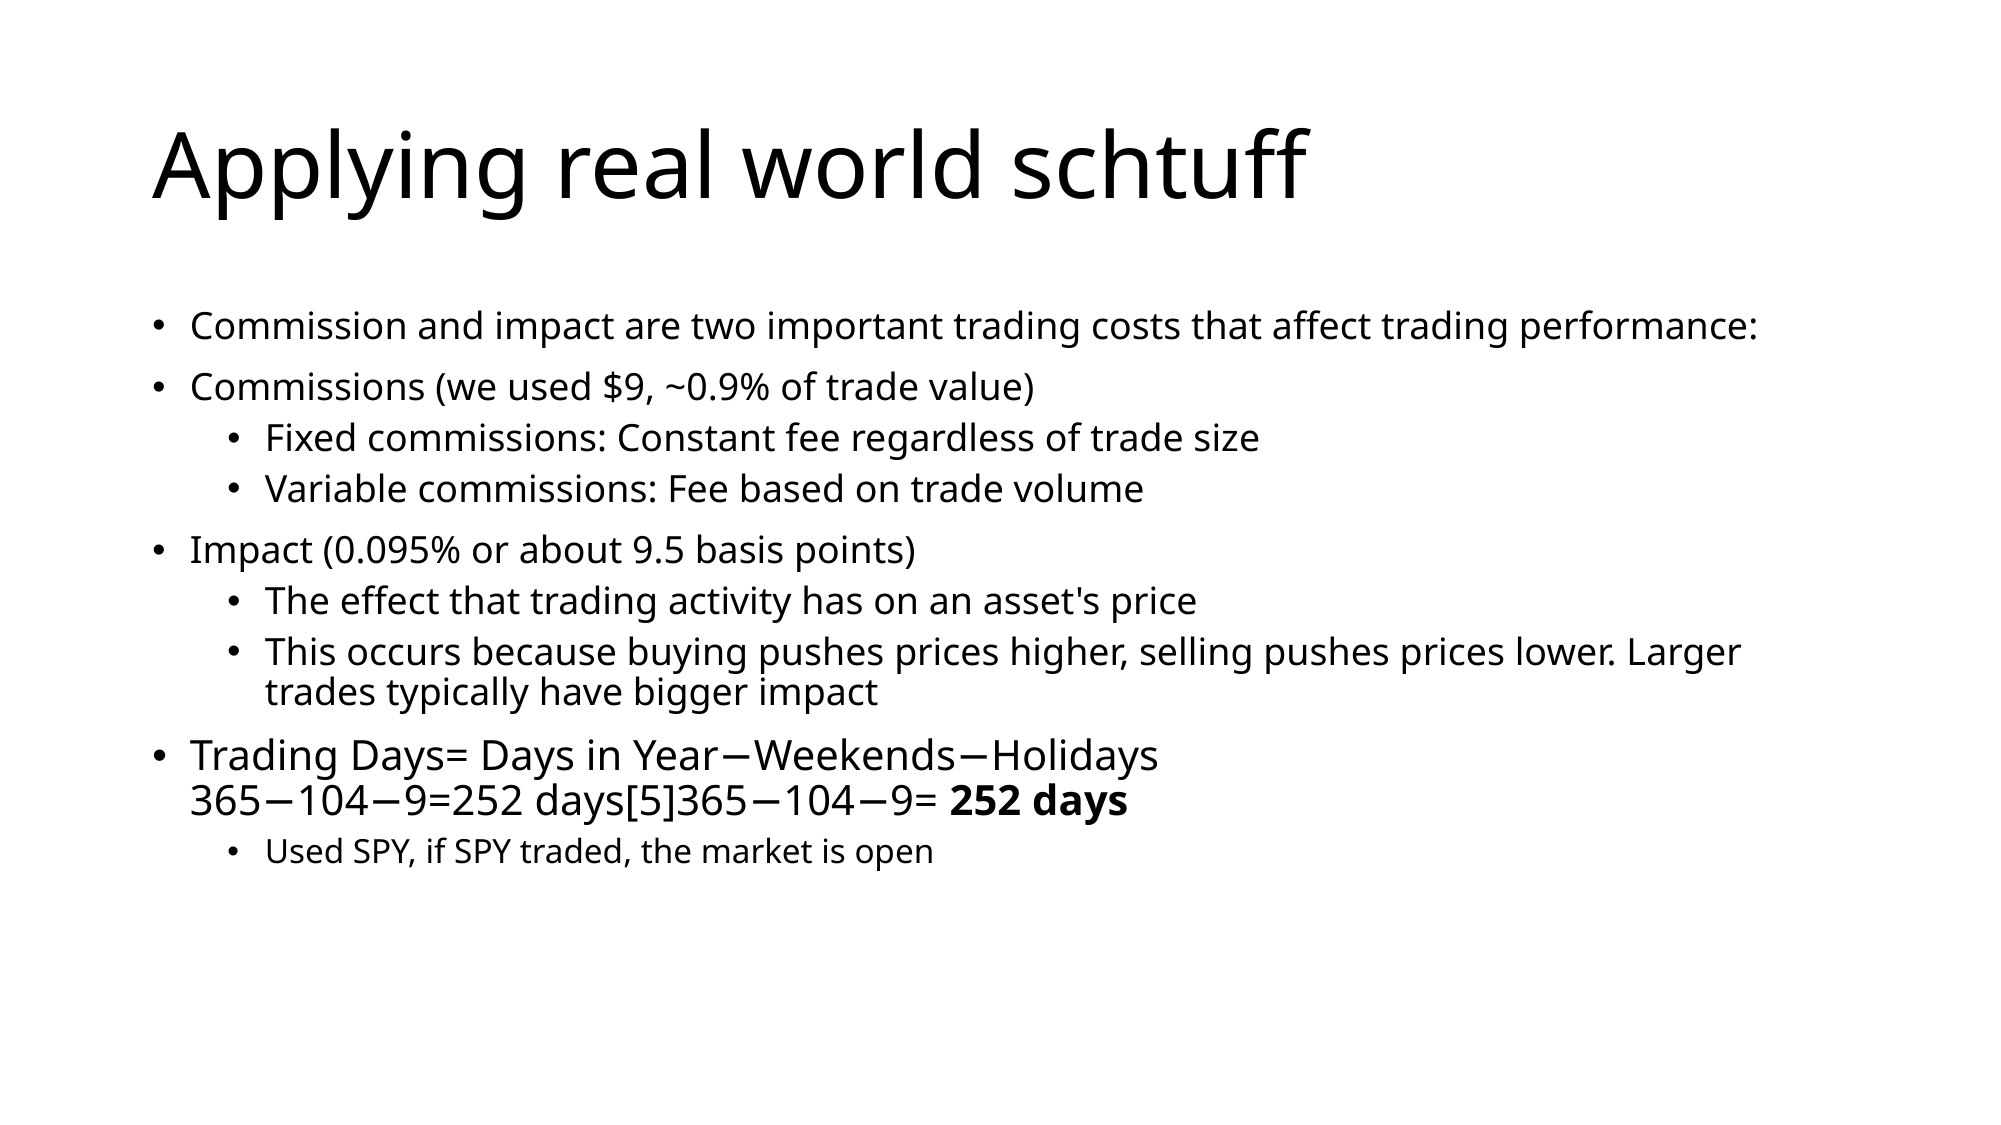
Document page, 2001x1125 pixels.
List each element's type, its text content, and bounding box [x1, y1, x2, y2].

list Commission and impact are two important trading costs that affect trading performance: Commissions (we used $9, ~0.9% of trade value) Fixed commissions: Constant fee regardless of trade size Variable commissions: Fee based on trade volume Impact (0.095% or about 9.5 basis points) The effect that trading activity has on an asset's price This occurs because buying pushes prices higher, selling pushes prices lower. Larger trades typically have bigger impact Trading Days= Days in Year−Weekends−Holidays 365−104−9=252 days[5]365−104−9= 252 days Used SPY, if SPY traded, the market is open [137, 299, 1863, 1014]
title Applying real world schtuff [137, 59, 1863, 278]
